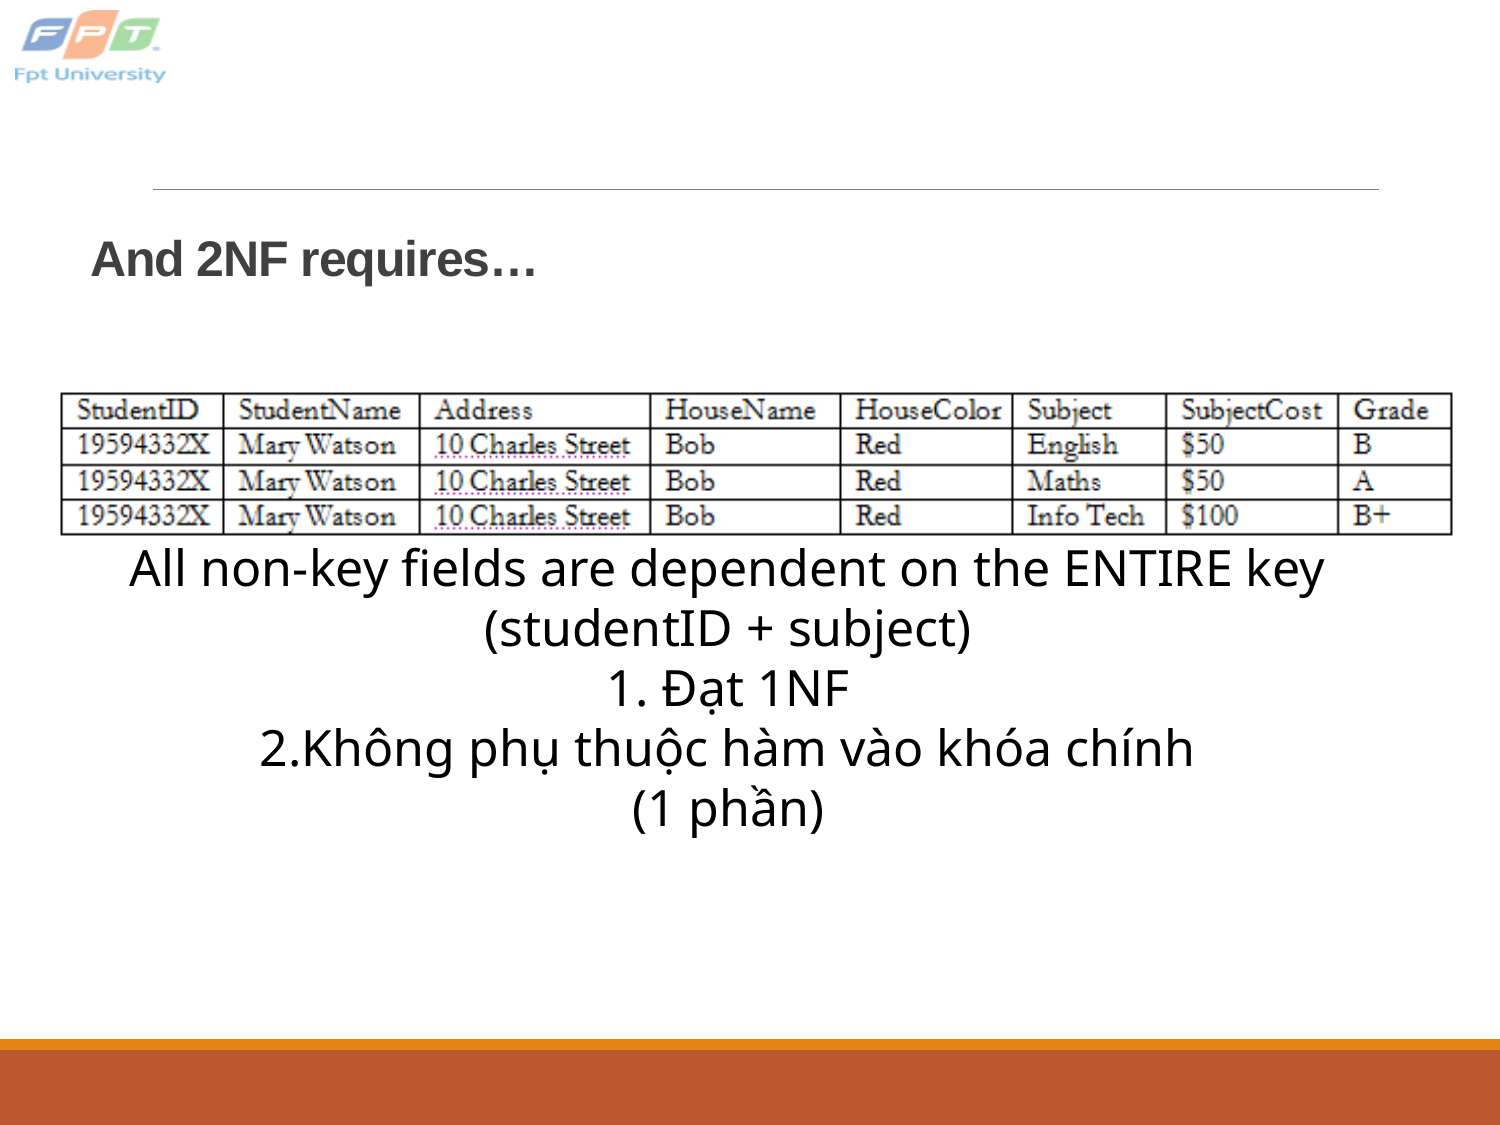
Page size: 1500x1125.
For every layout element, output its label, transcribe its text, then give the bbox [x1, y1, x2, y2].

title And 2NF requires… [75, 227, 1425, 381]
text_box All non-key fields are dependent on the ENTIRE key (studentID + subject) 1. Đạt 1NF 2.Không phụ thuộc hàm vào khóa chính (1 phần) [53, 562, 1404, 811]
picture [52, 384, 1460, 542]
